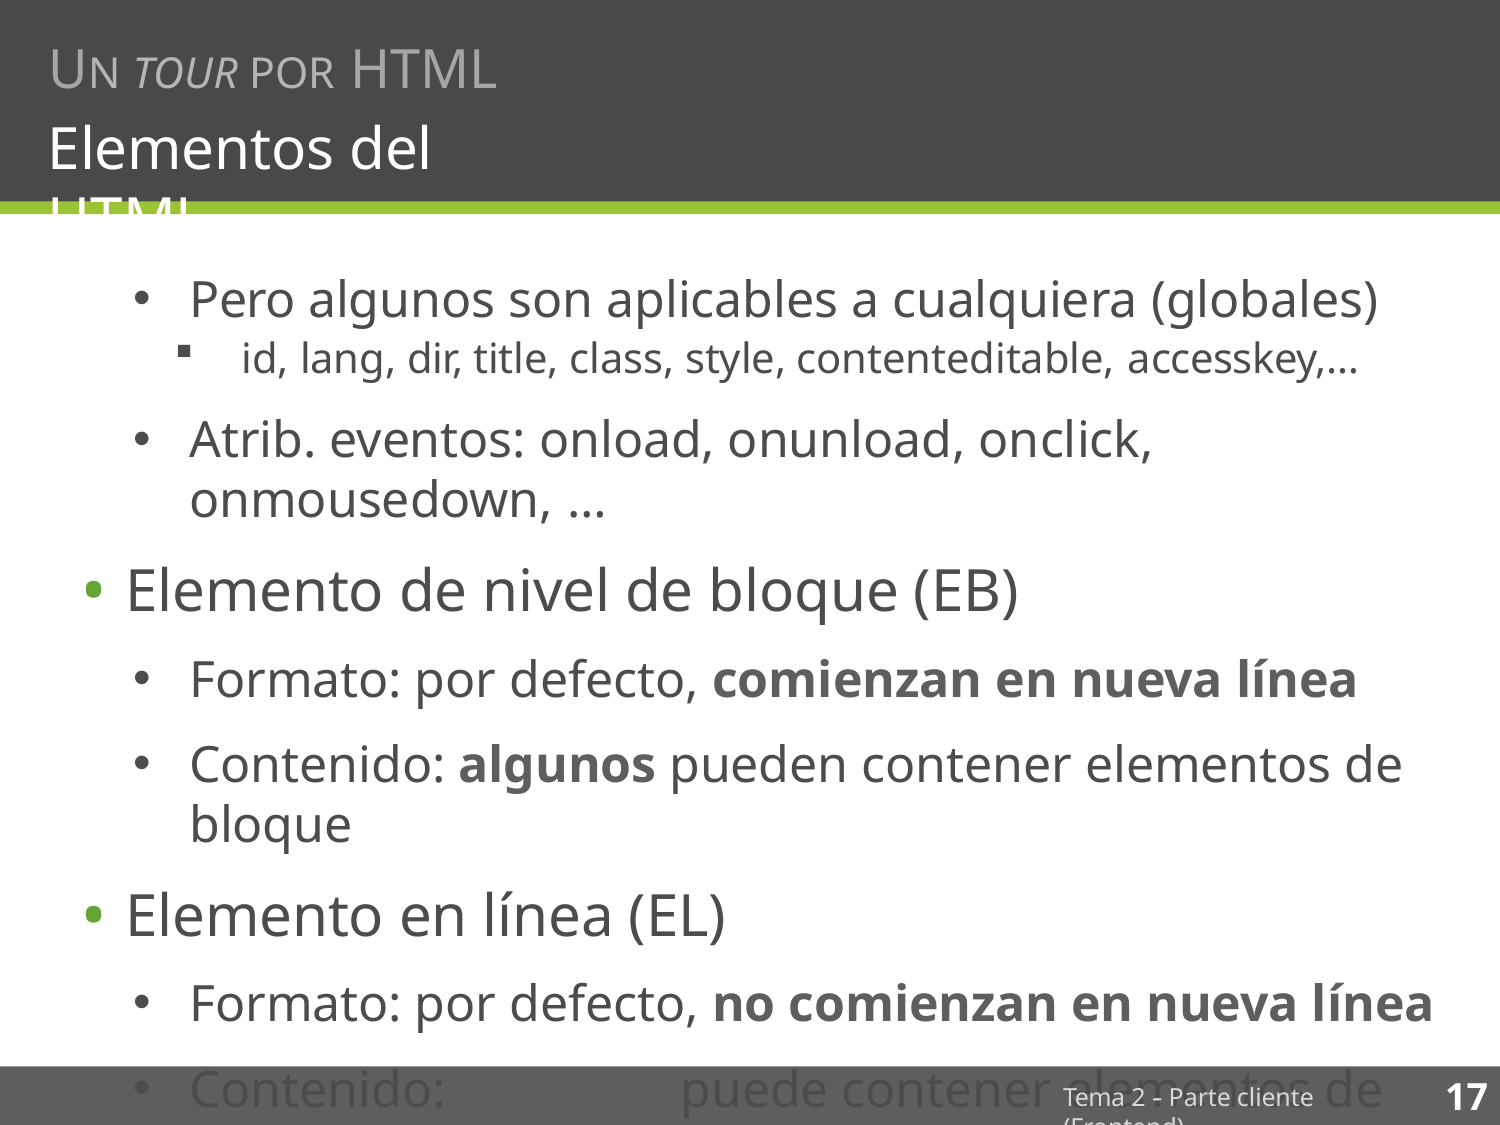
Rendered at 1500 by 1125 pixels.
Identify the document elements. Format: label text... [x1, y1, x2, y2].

text_box Pero algunos son aplicables a cualquiera (globales) id, lang, dir, title, class, style, contenteditable, accesskey,… Atrib. eventos: onload, onunload, onclick, onmousedown, … Elemento de nivel de bloque (EB) Formato: por defecto, comienzan en nueva línea Contenido: algunos pueden contener elementos de bloque Elemento en línea (EL) Formato: por defecto, no comienzan en nueva línea Contenido: ninguno puede contener elementos de bloque [81, 259, 1441, 1125]
title UN TOUR POR HTML Elementos del HTML [45, 20, 555, 252]
footer Tema 2 -­‐ Parte cliente (Frontend) [1061, 1080, 1405, 1125]
slide_number 17 [1441, 1072, 1491, 1125]
